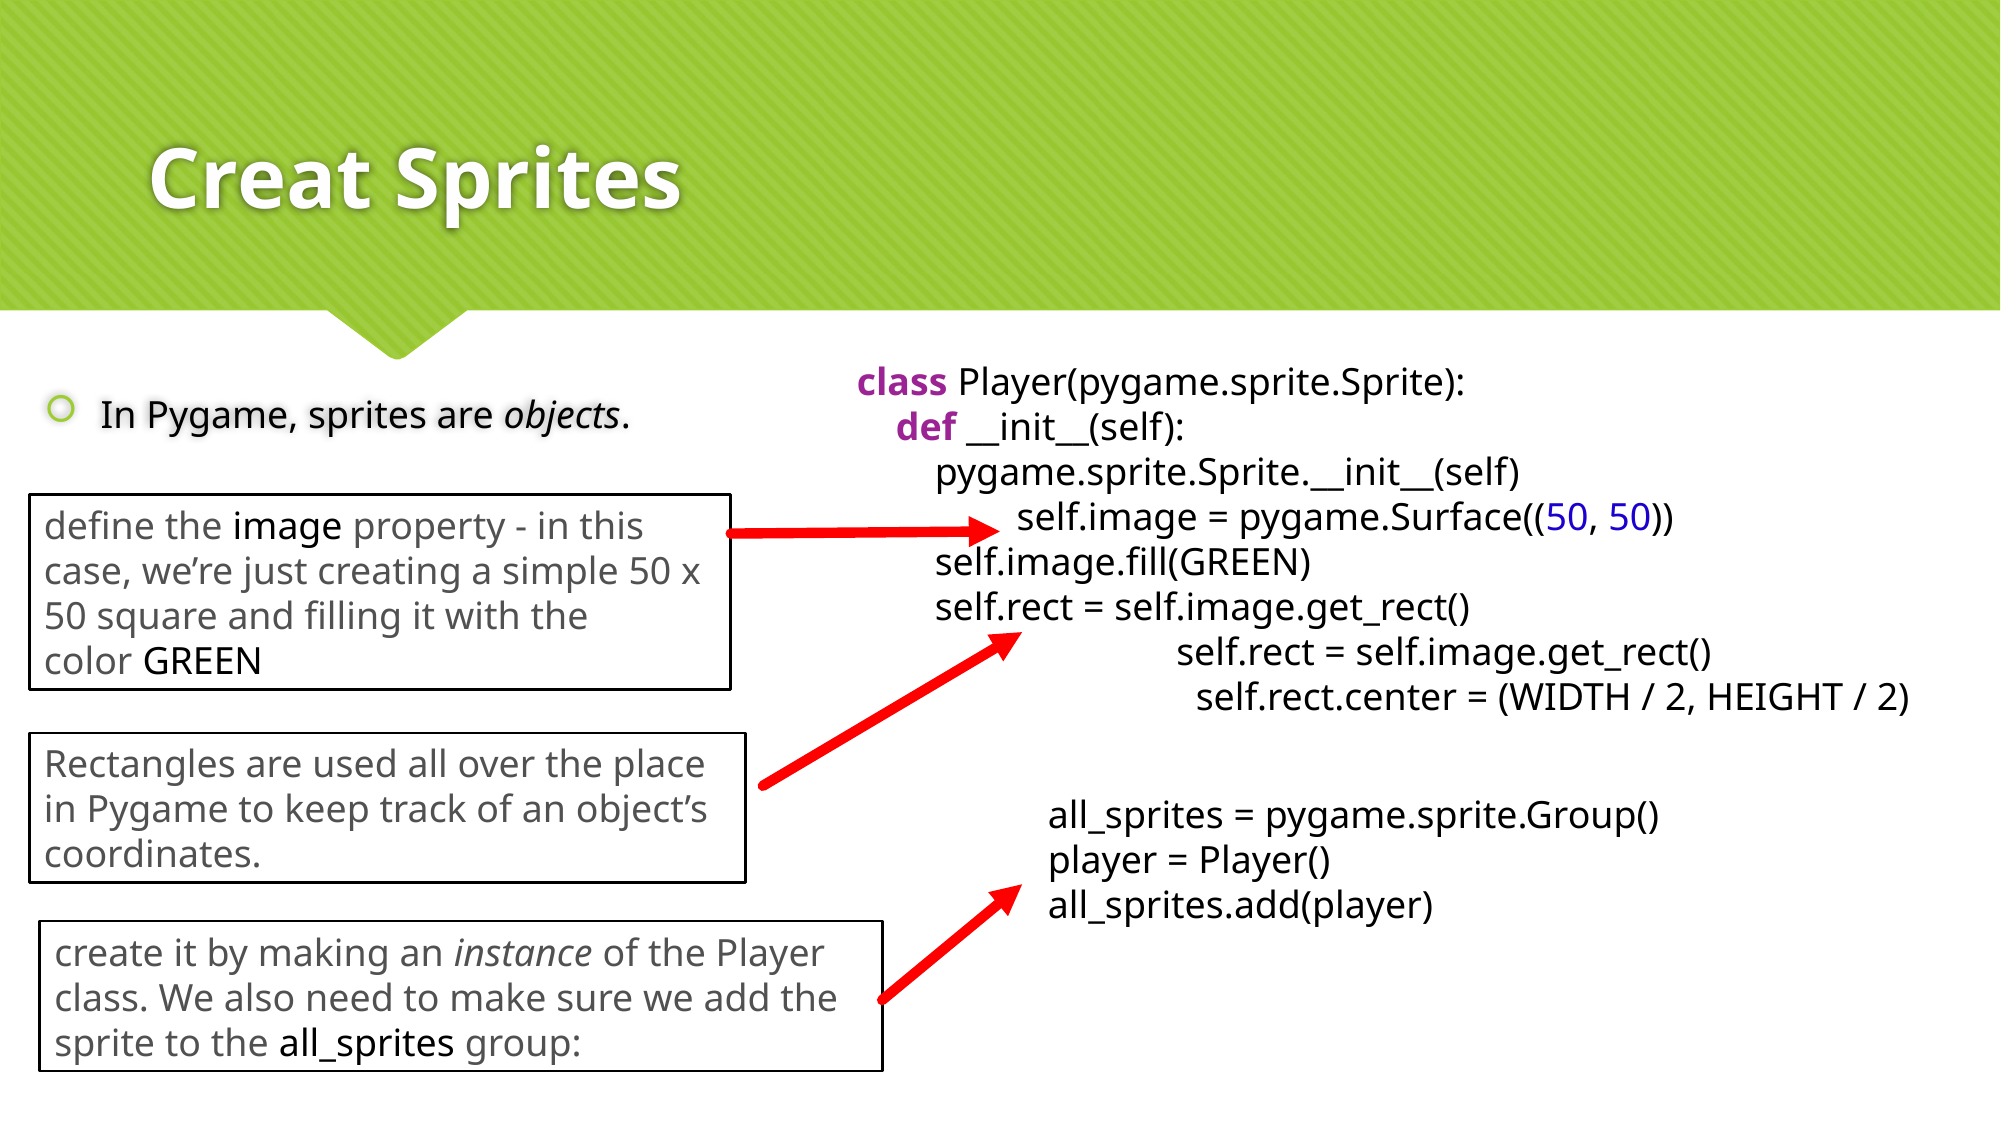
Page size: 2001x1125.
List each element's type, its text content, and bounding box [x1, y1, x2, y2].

list In Pygame, sprites are objects. [29, 366, 763, 461]
text_box class Player(pygame.sprite.Sprite): def __init__(self): pygame.sprite.Sprite.__init__(self) self.image = pygame.Surface((50, 50)) self.image.fill(GREEN) self.rect = self.image.get_rect() self.rect = self.image.get_rect() self.rect.center = (WIDTH / 2, HEIGHT / 2) [842, 350, 2000, 726]
title Creat Sprites [132, 73, 1868, 233]
text_box define the image property - in this case, we’re just creating a simple 50 x 50 square and filling it with the color GREEN [28, 493, 732, 691]
text_box create it by making an instance of the Player class. We also need to make sure we add the sprite to the all_sprites group: [38, 920, 884, 1072]
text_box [881, 884, 1023, 1001]
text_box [762, 631, 1023, 787]
text_box all_sprites = pygame.sprite.Group() player = Player() all_sprites.add(player) [1033, 783, 1914, 934]
text_box Rectangles are used all over the place in Pygame to keep track of an object’s coordinates. [28, 732, 747, 884]
